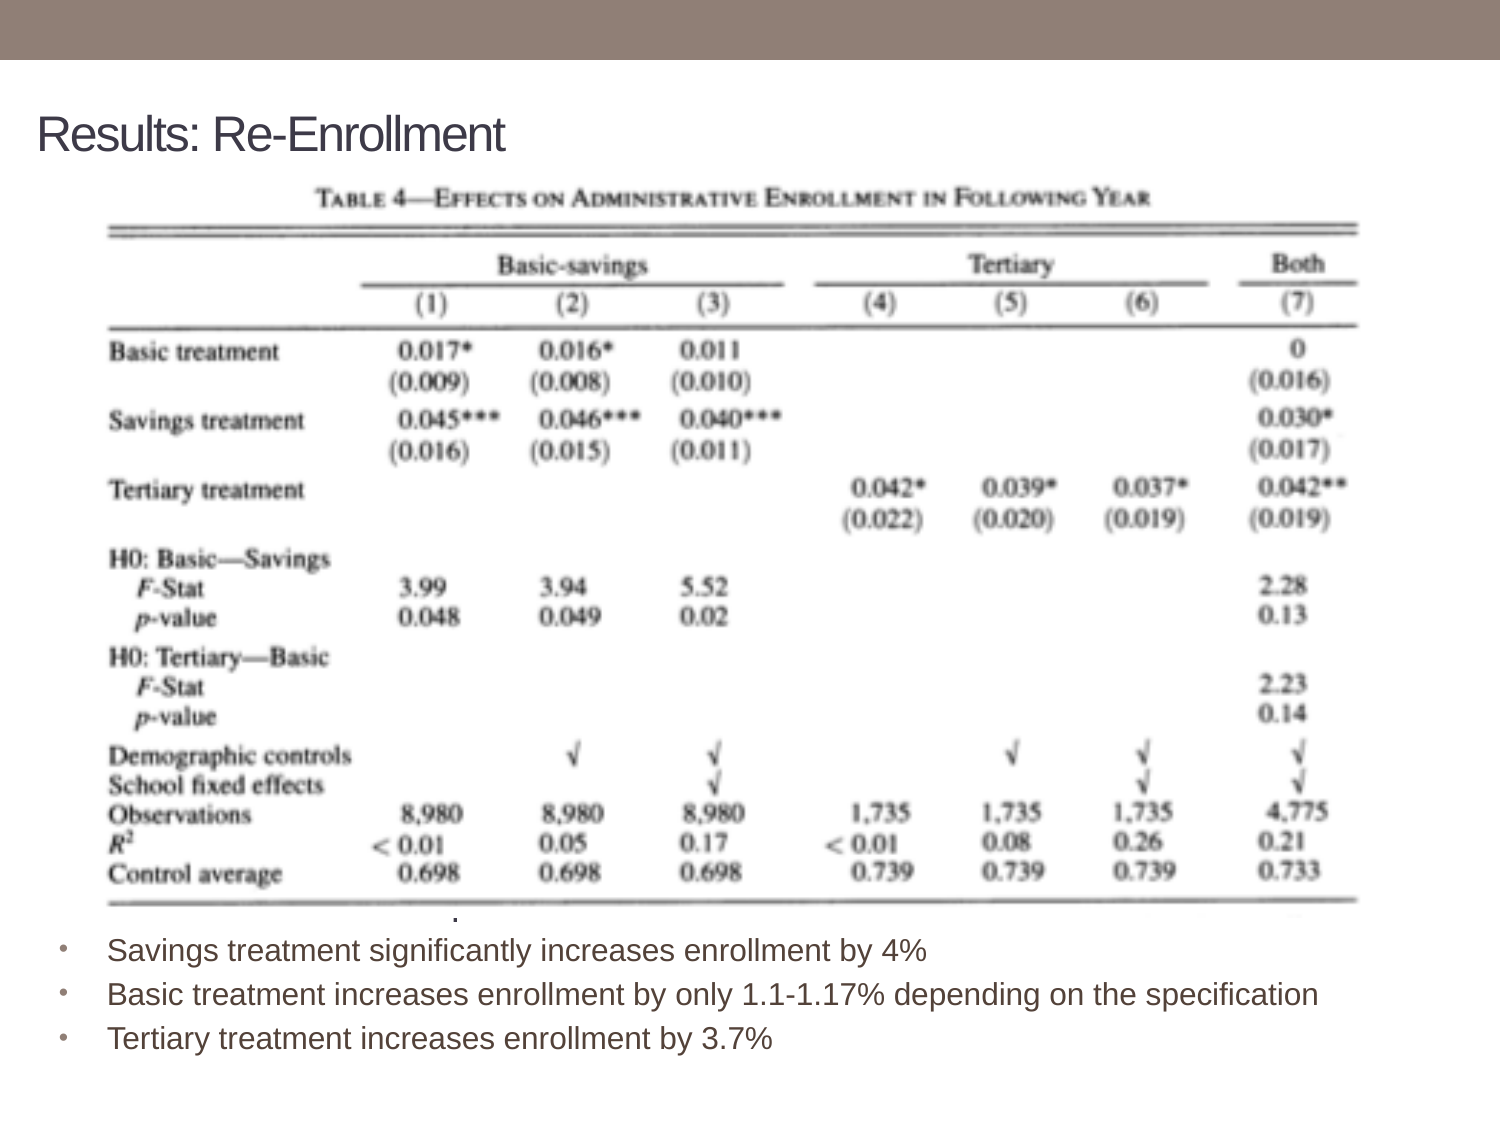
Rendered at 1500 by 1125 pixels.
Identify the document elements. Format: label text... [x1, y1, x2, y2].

picture [82, 167, 1369, 918]
title Results: Re-Enrollment [21, 90, 664, 170]
list Savings treatment significantly increases enrollment by 4% Basic treatment increases enrollment by only 1.1-1.17% depending on the specification Tertiary treatment increases enrollment by 3.7% [43, 922, 1369, 1096]
